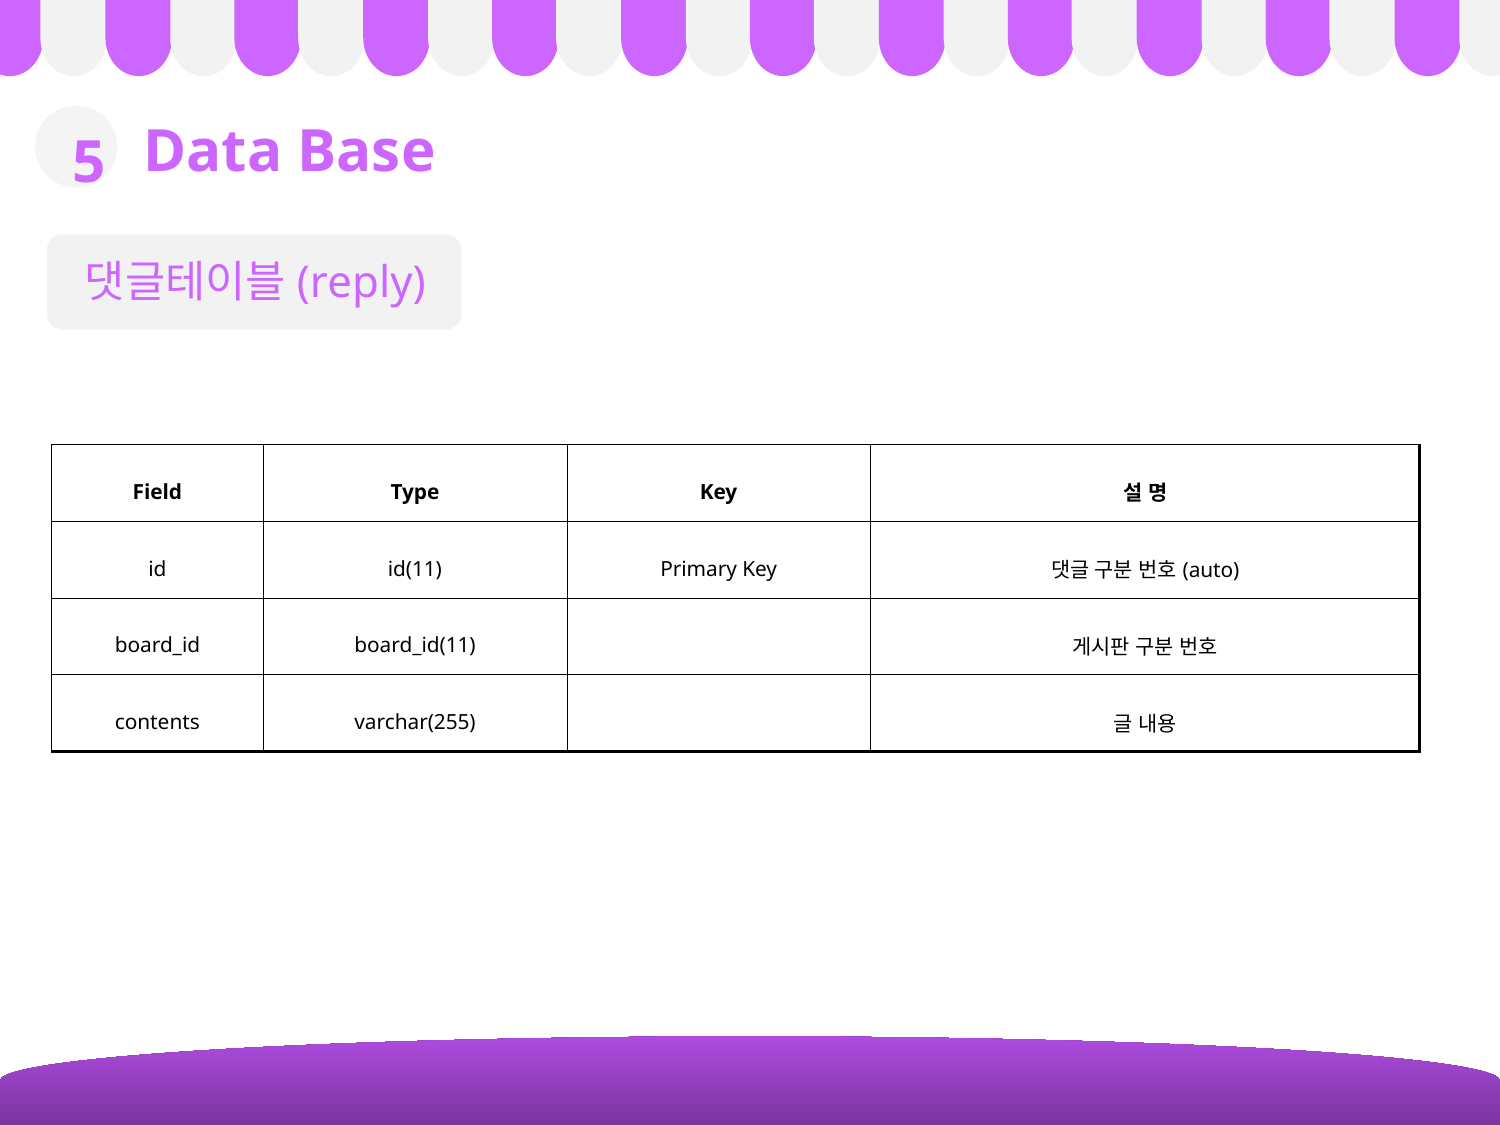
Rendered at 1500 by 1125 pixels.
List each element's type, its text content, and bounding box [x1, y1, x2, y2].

table_cell 게시판 구분 번호 [871, 599, 1418, 674]
table_cell 댓글 구분 번호(auto) [871, 522, 1418, 598]
text_box [44, 232, 464, 332]
text_box Data Base [128, 105, 668, 191]
table_cell id [52, 522, 263, 598]
text_box [33, 103, 108, 185]
table_cell contents [52, 675, 263, 750]
table_cell board_id [52, 599, 263, 674]
text_box 댓글테이블(reply) [70, 246, 486, 314]
table_cell 글 내용 [871, 675, 1418, 750]
table_cell Primary Key [568, 522, 870, 598]
table_cell id(11) [264, 522, 567, 598]
table_header 설 명 [871, 445, 1418, 521]
table_header Key [568, 445, 870, 521]
table_header Type [264, 445, 567, 521]
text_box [0, 0, 1500, 77]
table_cell varchar(255) [264, 675, 567, 750]
table_cell [568, 599, 870, 674]
text_box [0, 1034, 1500, 1125]
table_cell board_id(11) [264, 599, 567, 674]
table_cell [568, 675, 870, 750]
table_header Field [52, 445, 263, 521]
text_box 5 [57, 117, 121, 202]
